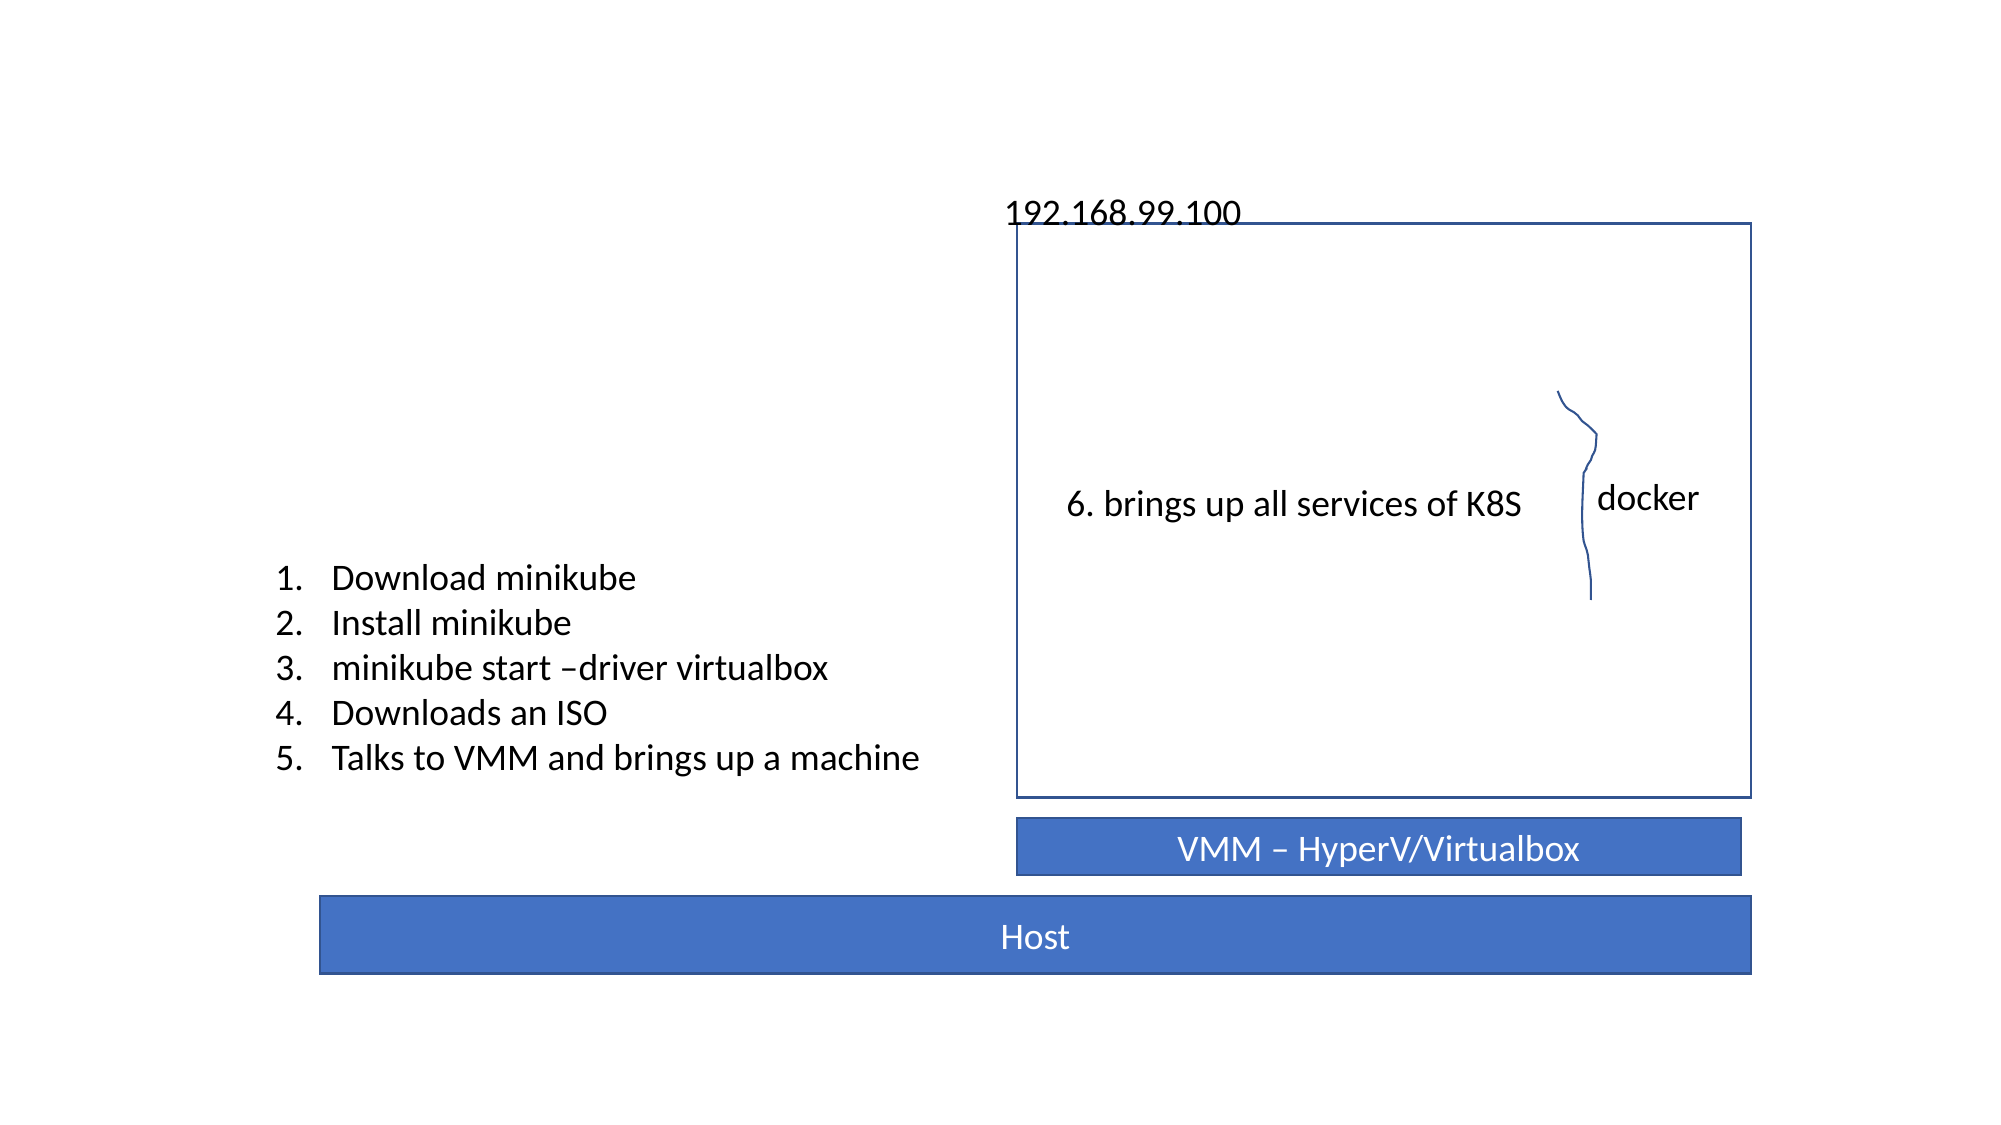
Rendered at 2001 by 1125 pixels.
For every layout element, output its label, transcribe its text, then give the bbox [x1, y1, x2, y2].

text_box VMM – HyperV/Virtualbox [1016, 817, 1742, 876]
text_box 192.168.99.100 [989, 180, 1257, 240]
text_box 6. brings up all services of K8S [1051, 471, 1538, 532]
text_box [1016, 222, 1752, 799]
text_box [1556, 390, 1598, 601]
text_box Download minikube Install minikube minikube start –driver virtualbox Downloads an ISO Talks to VMM and brings up a machine [260, 545, 936, 830]
text_box docker [1582, 465, 1715, 525]
text_box Host [319, 895, 1752, 975]
